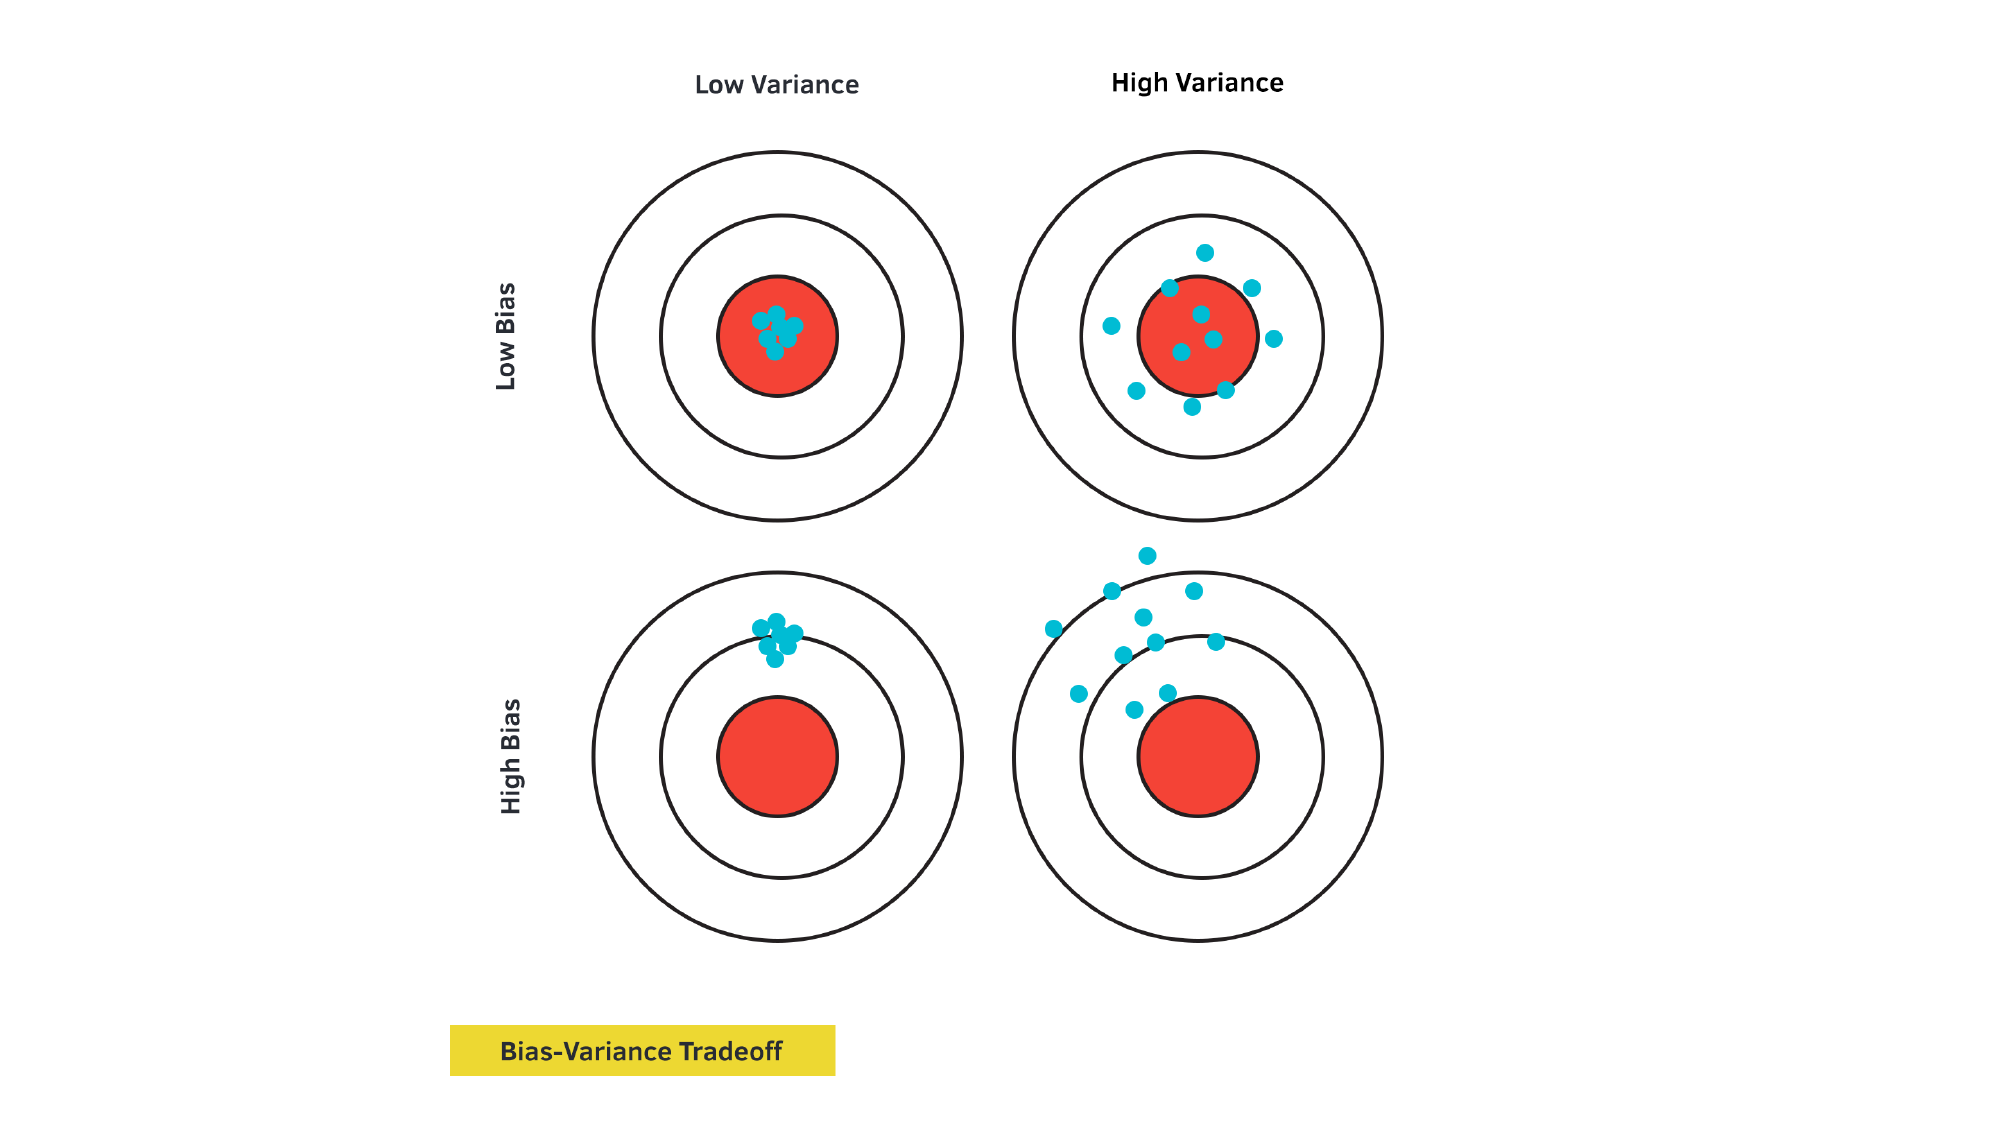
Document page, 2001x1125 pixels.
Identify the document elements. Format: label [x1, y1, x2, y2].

picture [450, 49, 1477, 1076]
